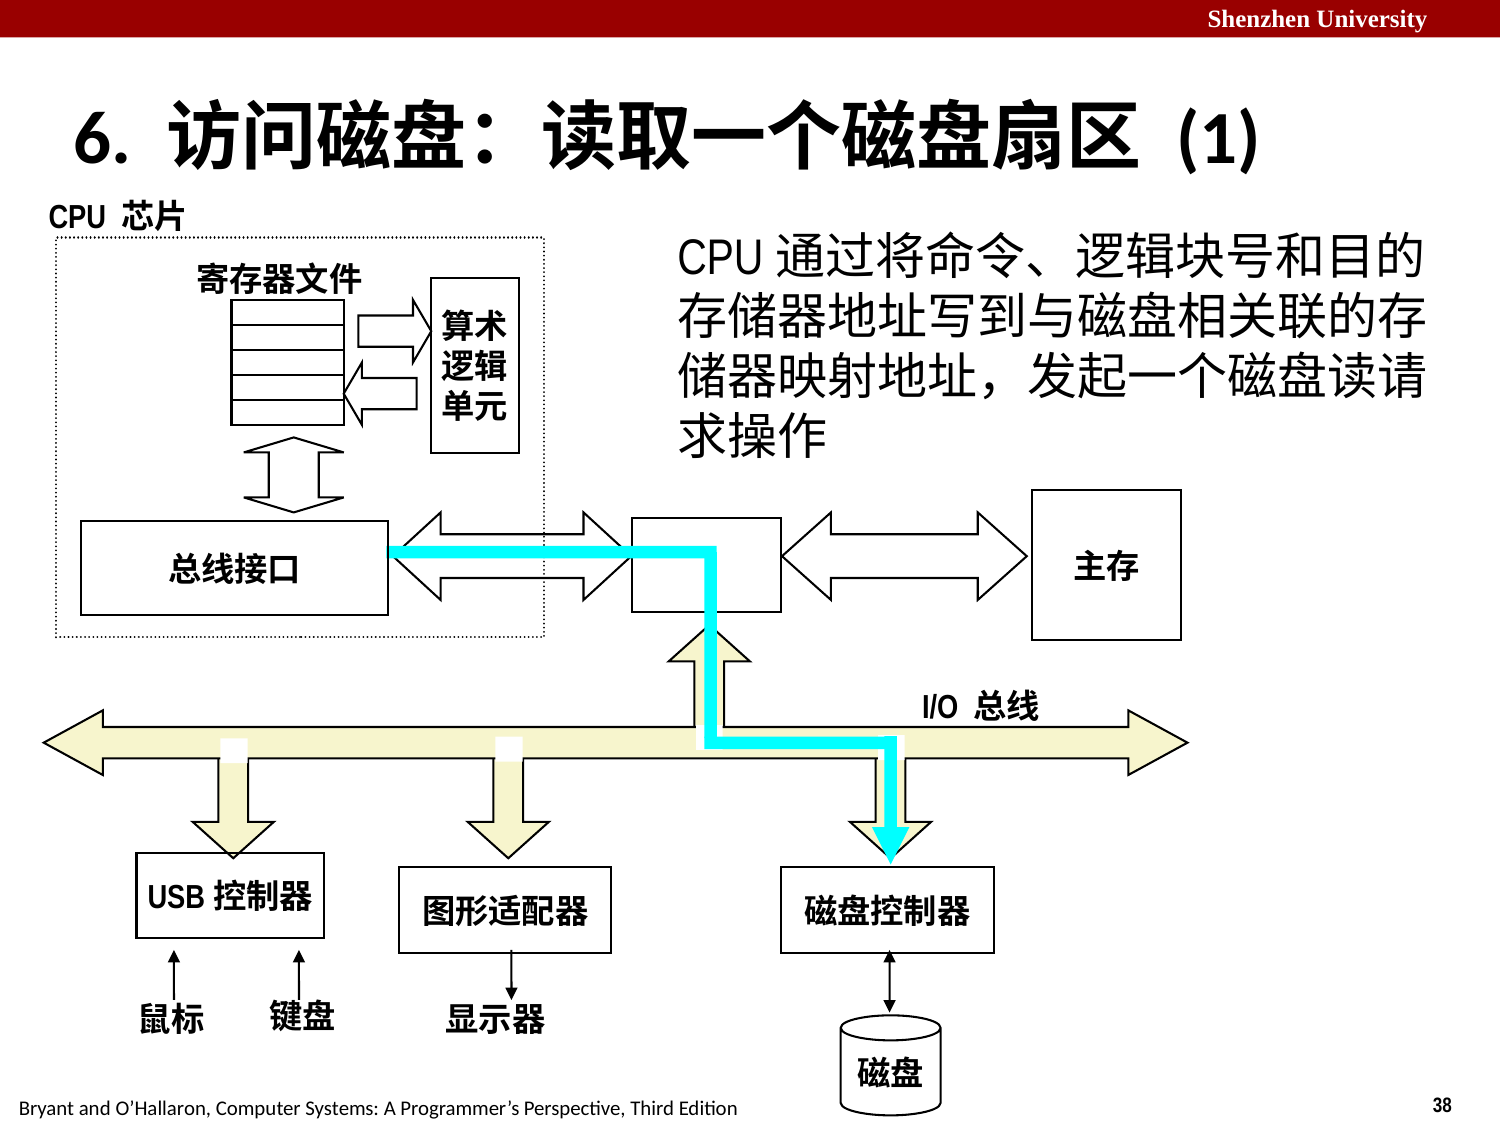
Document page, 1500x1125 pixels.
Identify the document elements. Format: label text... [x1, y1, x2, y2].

text_box [544, 553, 632, 600]
text_box [632, 517, 782, 613]
text_box [711, 626, 750, 726]
text_box [878, 735, 905, 761]
text_box [167, 949, 181, 990]
text_box [883, 949, 896, 1013]
text_box [505, 949, 518, 990]
text_box [668, 624, 710, 726]
text_box USB控制器 [136, 852, 324, 939]
text_box 鼠标 [123, 990, 220, 1046]
text_box 显示器 [430, 990, 561, 1046]
title 6. 访问磁盘：读取一个磁盘扇区 (1) [58, 71, 1304, 197]
text_box 键盘 [254, 987, 351, 1043]
text_box [220, 738, 248, 764]
text_box [884, 736, 897, 865]
text_box [292, 949, 306, 987]
text_box 磁盘 [840, 1015, 941, 1116]
text_box [56, 237, 544, 638]
text_box 总线接口 [81, 520, 389, 616]
text_box CPU 芯片 [33, 187, 204, 243]
text_box [723, 710, 1188, 775]
text_box [495, 736, 523, 762]
text_box CPU通过将命令、逻辑块号和目的存储器地址写到与磁盘相关联的存储器映射地址，发起一个磁盘读请求操作 [662, 217, 1463, 472]
text_box [849, 759, 890, 853]
text_box 主存 [1032, 490, 1182, 641]
text_box [467, 759, 549, 859]
text_box 图形适配器 [398, 867, 612, 953]
text_box 磁盘控制器 [781, 867, 994, 953]
text_box [782, 512, 1027, 600]
text_box [544, 512, 627, 552]
text_box [696, 725, 723, 750]
text_box [43, 710, 878, 775]
text_box [192, 759, 274, 852]
text_box I/O 总线 [907, 677, 1056, 732]
text_box [891, 759, 932, 853]
